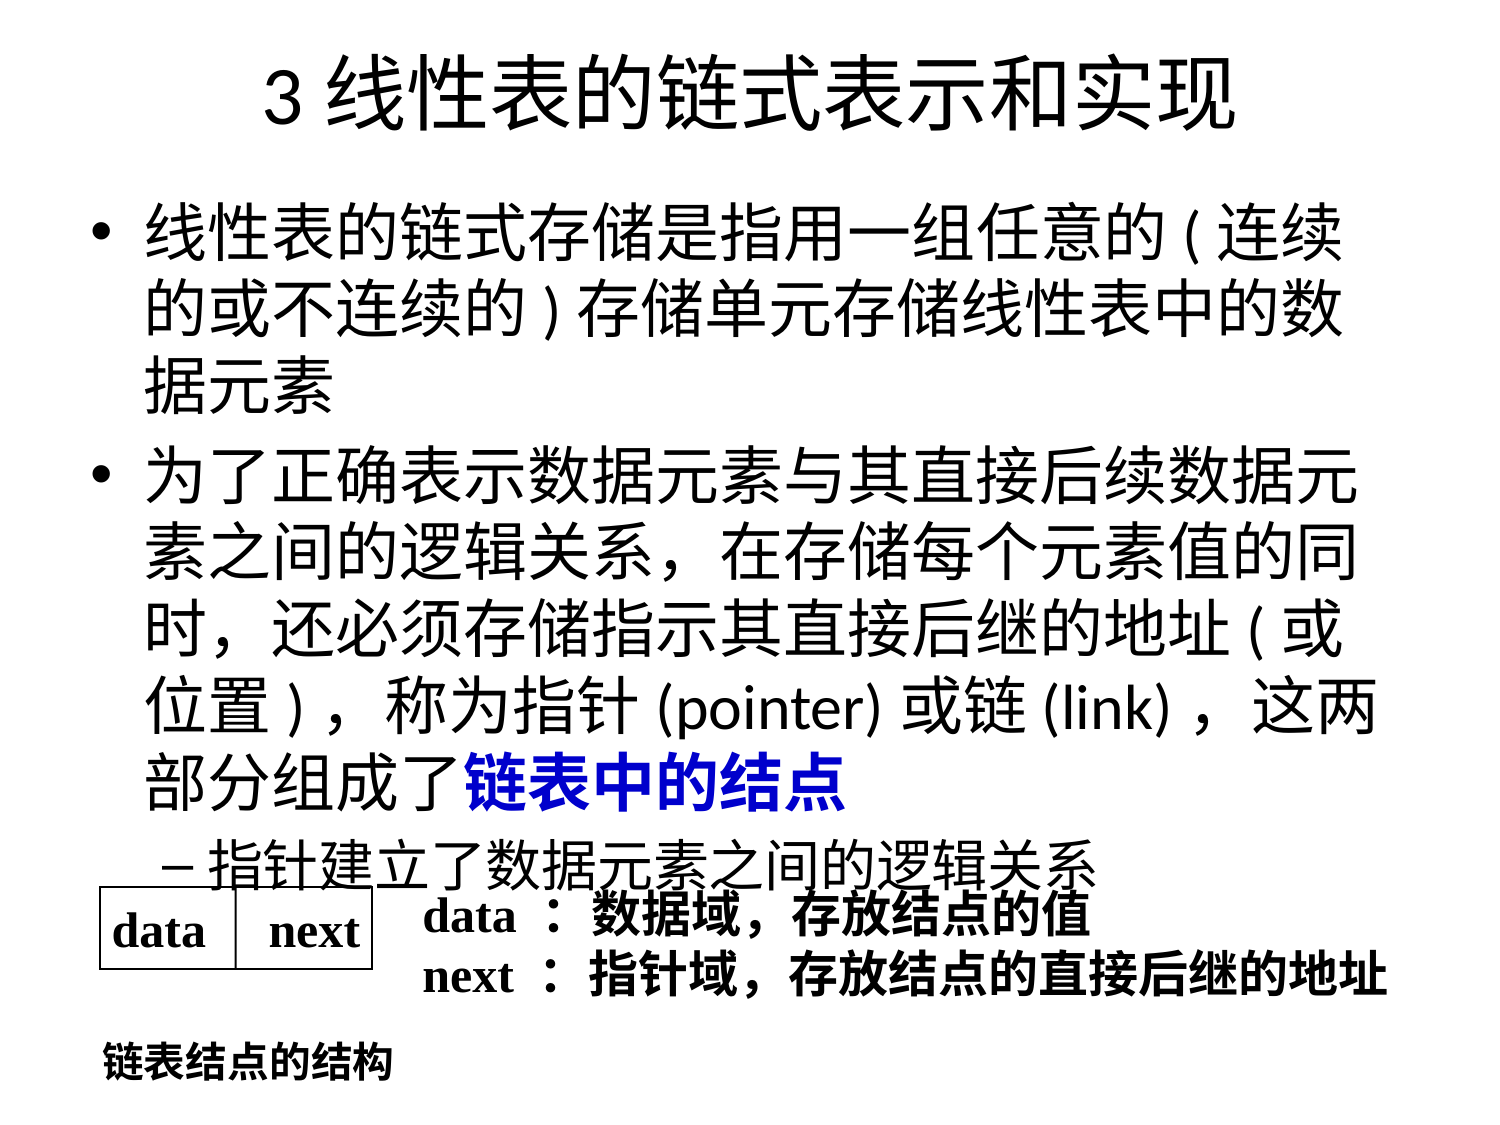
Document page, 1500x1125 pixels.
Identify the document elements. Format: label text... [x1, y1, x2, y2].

title 3线性表的链式表示和实现 [75, 8, 1425, 173]
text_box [86, 876, 1424, 1091]
list 线性表的链式存储是指用一组任意的(连续的或不连续的)存储单元存储线性表中的数据元素 为了正确表示数据元素与其直接后续数据元素之间的逻辑关系，在存储每个元素值的同时，还必须存储指示其直接后继的地址(或位置)，称为指针(pointer)或链(link)，这两部分组成了链表中的结点 指针建立了数据元素之间的逻辑关系 [75, 184, 1424, 905]
